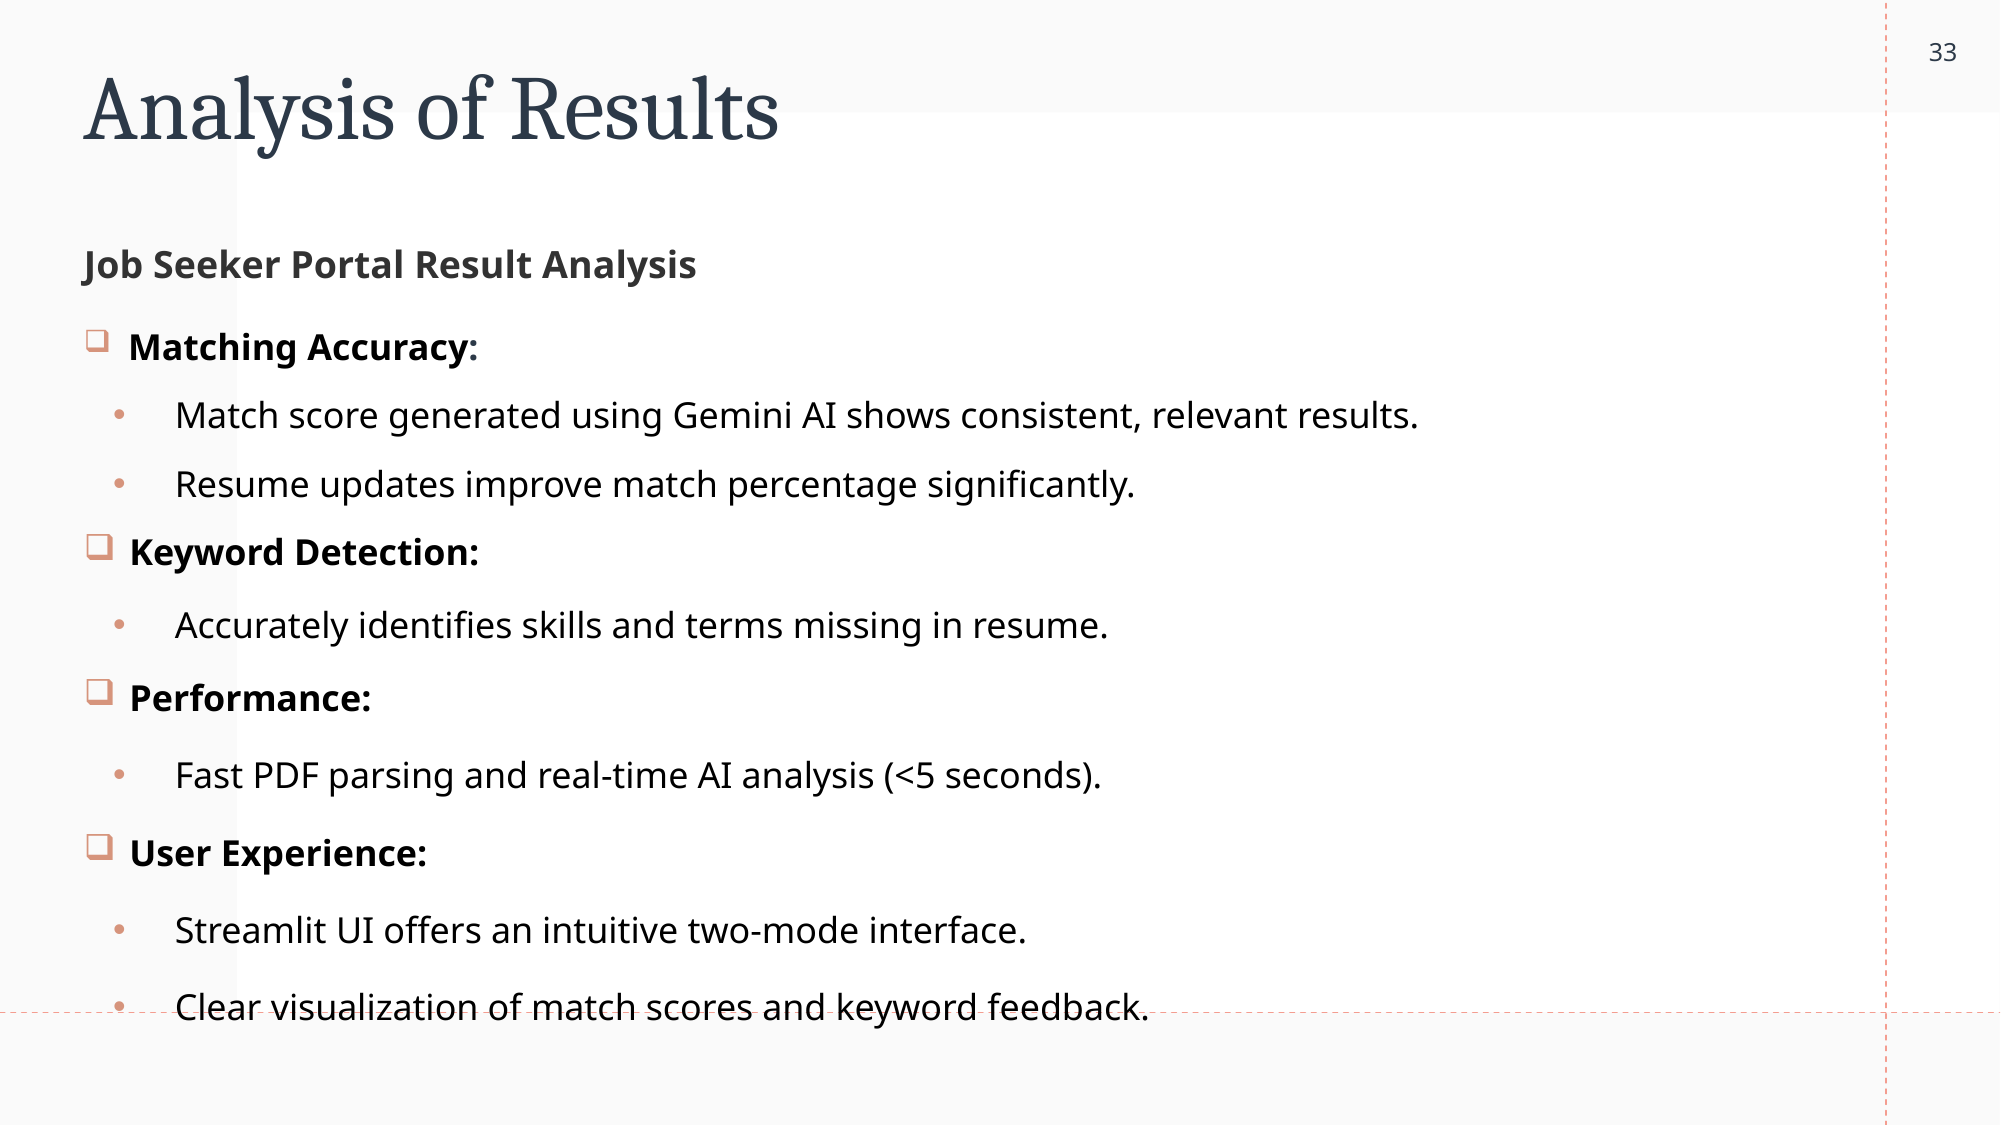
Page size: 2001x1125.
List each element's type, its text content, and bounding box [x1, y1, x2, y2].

list Job Seeker Portal Result Analysis Matching Accuracy: Match score generated using Gemini AI shows consistent, relevant results. Resume updates improve match percentage significantly. Keyword Detection: Accurately identifies skills and terms missing in resume. Performance: Fast PDF parsing and real-time AI analysis (<5 seconds). User Experience: Streamlit UI offers an intuitive two-mode interface. Clear visualization of match scores and keyword feedback. [68, 224, 1816, 1044]
slide_number 33 [1886, 0, 2000, 110]
title Analysis of Results [68, 9, 1794, 210]
